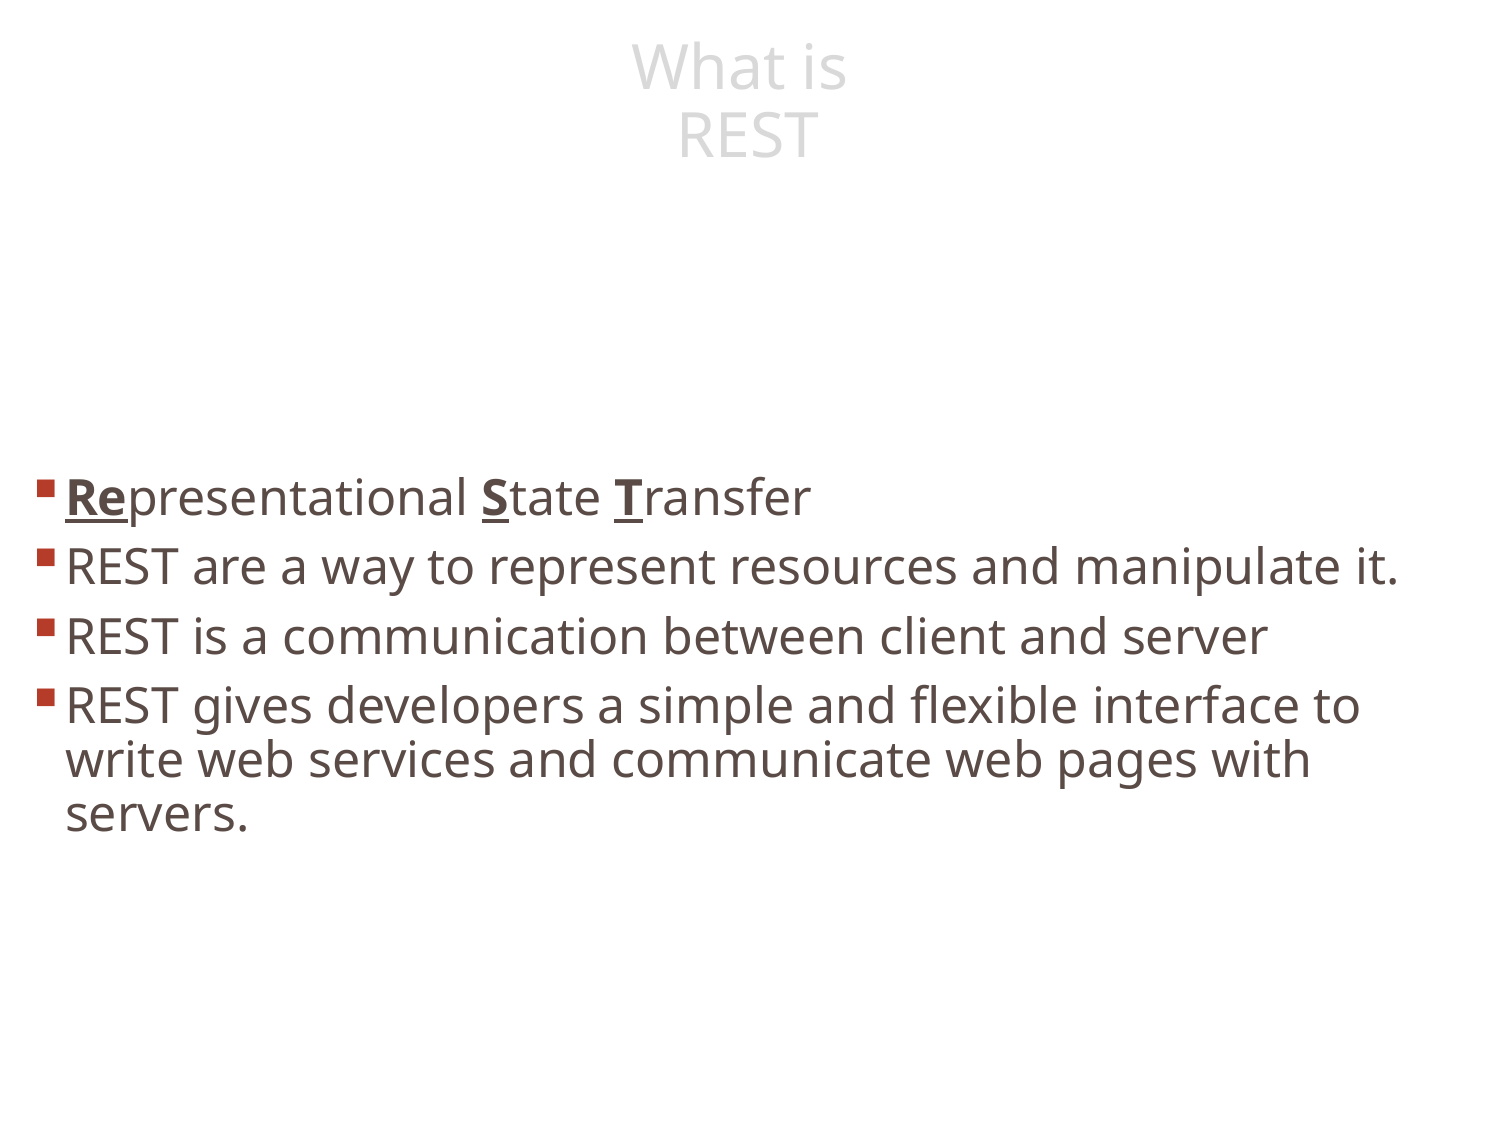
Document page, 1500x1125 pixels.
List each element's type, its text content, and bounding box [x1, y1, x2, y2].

title What is REST [17, 0, 1479, 207]
list Representational State Transfer REST are a way to represent resources and manipulate it. REST is a communication between client and server REST gives developers a simple and flexible interface to write web services and communicate web pages with servers. [17, 229, 1479, 1086]
